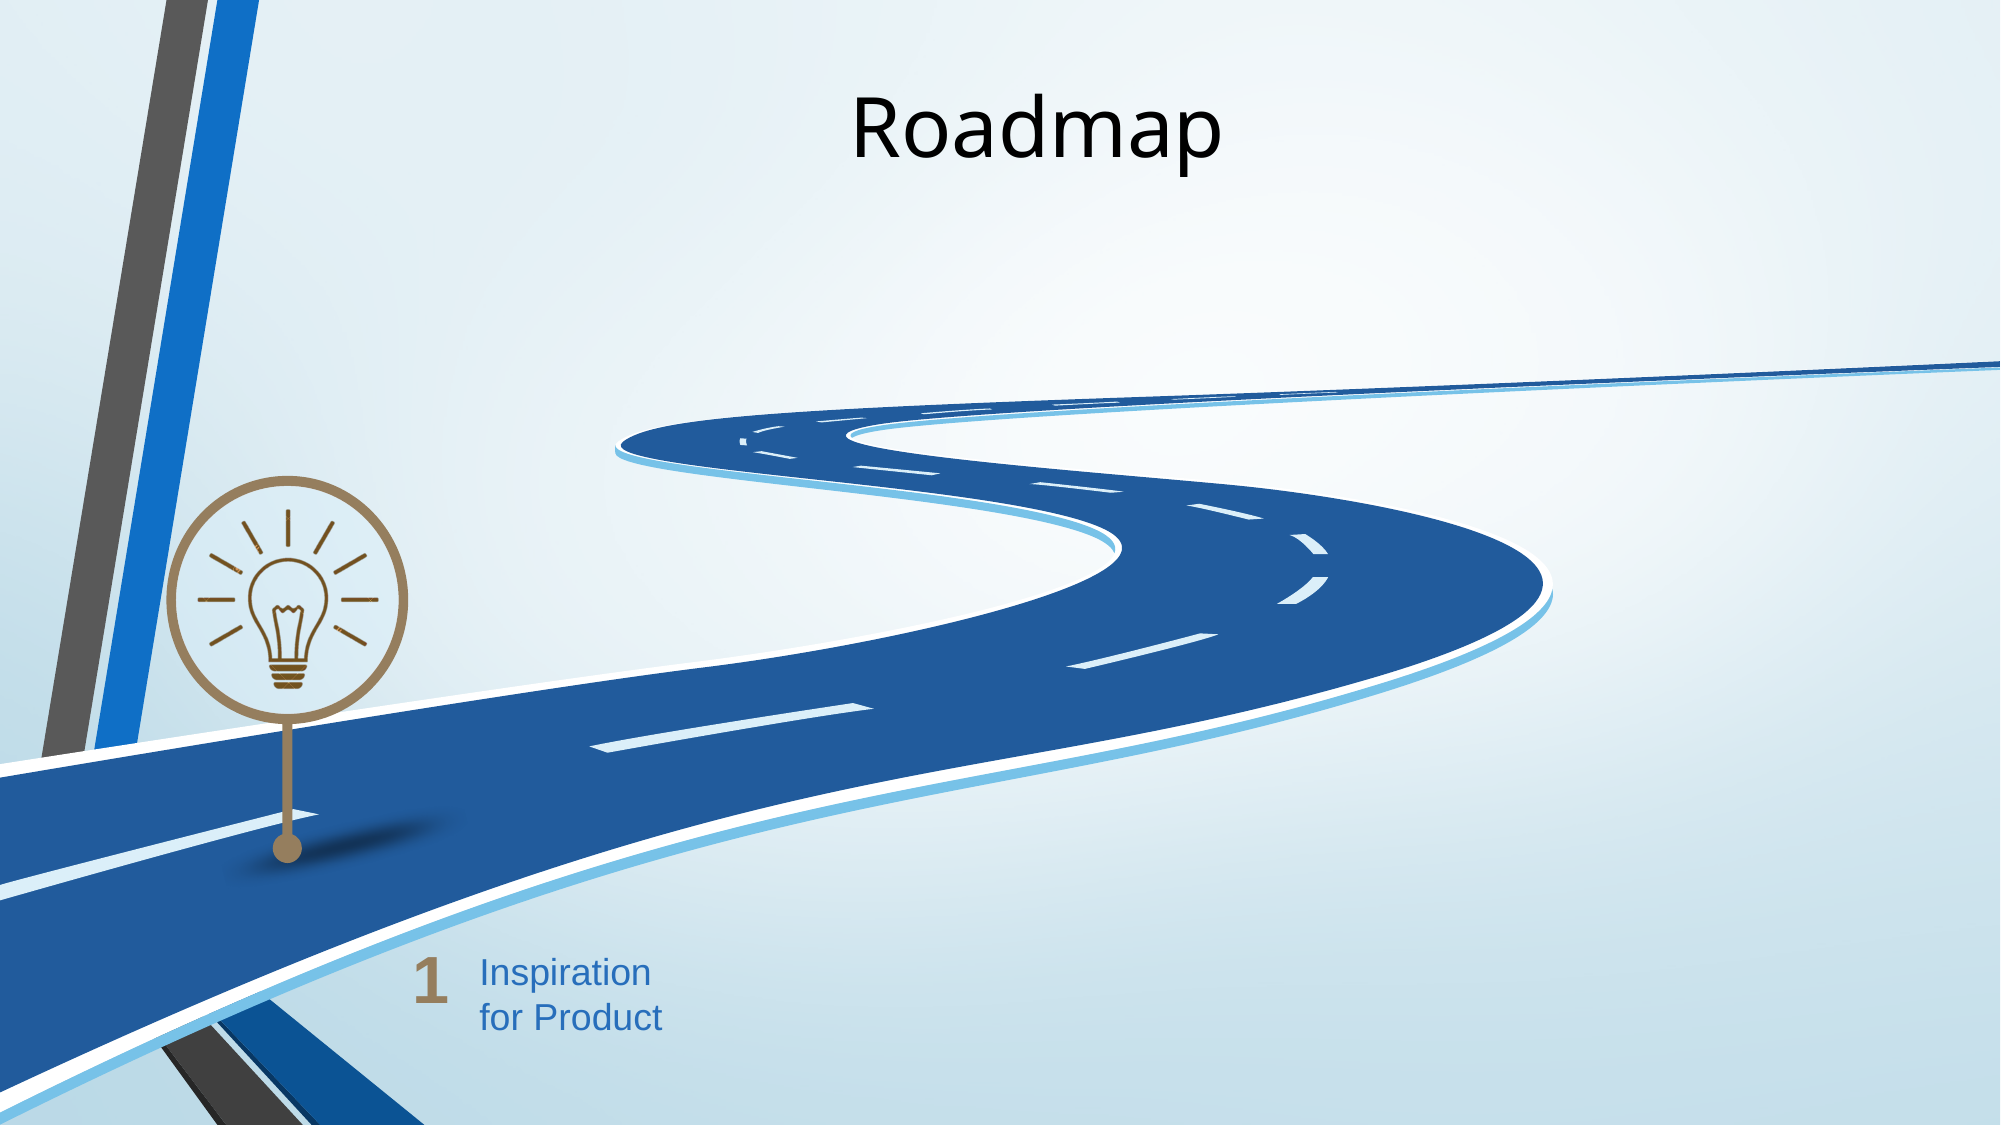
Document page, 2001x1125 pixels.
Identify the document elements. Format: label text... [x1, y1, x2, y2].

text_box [0, 360, 2000, 1125]
title Roadmap [215, 0, 1860, 268]
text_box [166, 475, 708, 1047]
